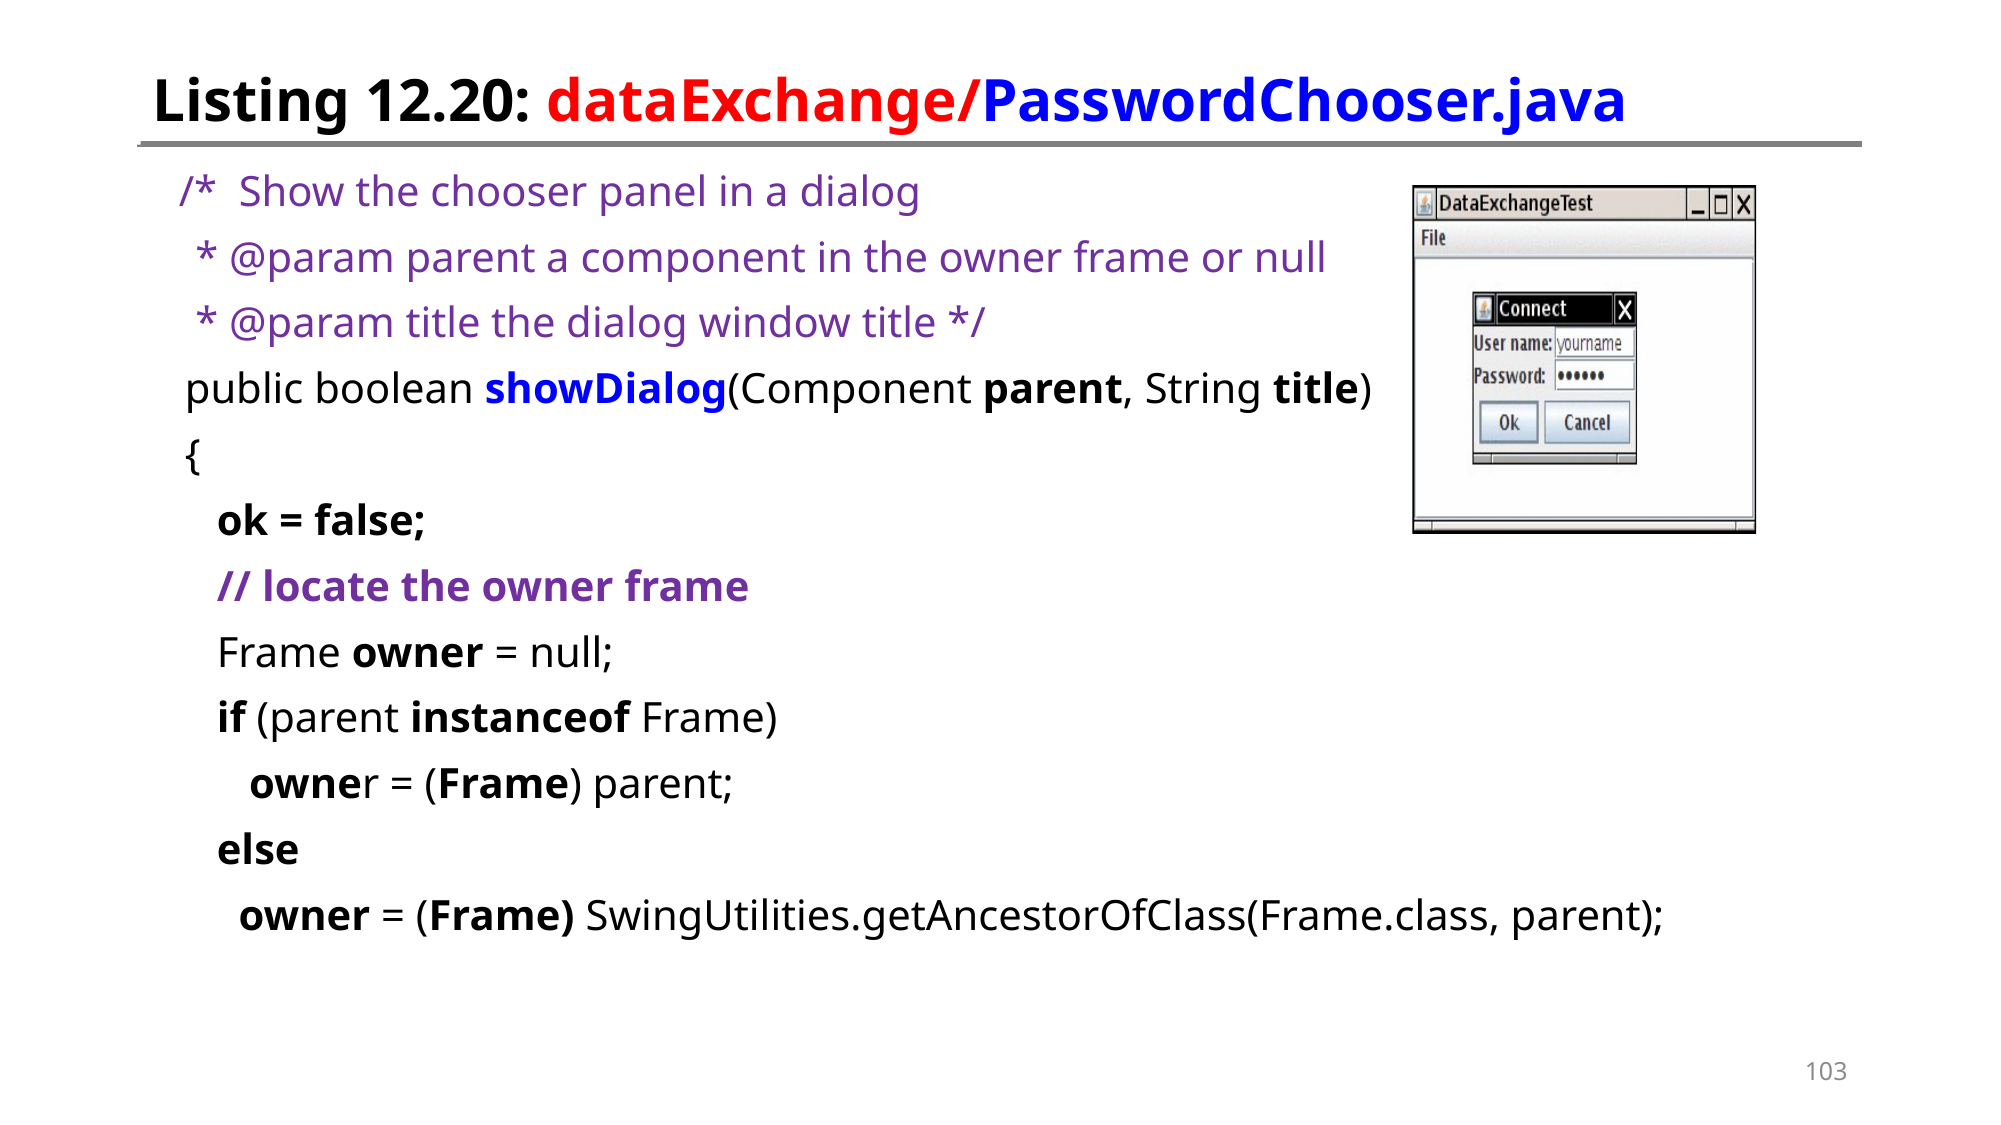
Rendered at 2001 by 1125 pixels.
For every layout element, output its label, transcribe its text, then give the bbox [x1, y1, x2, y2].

list /* Show the chooser panel in a dialog * @param parent a component in the owner frame or null * @param title the dialog window title */ public boolean showDialog(Component parent, String title) { ok = false; // locate the owner frame Frame owner = null; if (parent instanceof Frame) owner = (Frame) parent; else owner = (Frame) SwingUtilities.getAncestorOfClass(Frame.class, parent); [137, 162, 1863, 1043]
title Listing 12.20: dataExchange/PasswordChooser.java [137, 59, 1863, 145]
slide_number 103 [1412, 1042, 1863, 1103]
text_box [1412, 185, 1757, 534]
